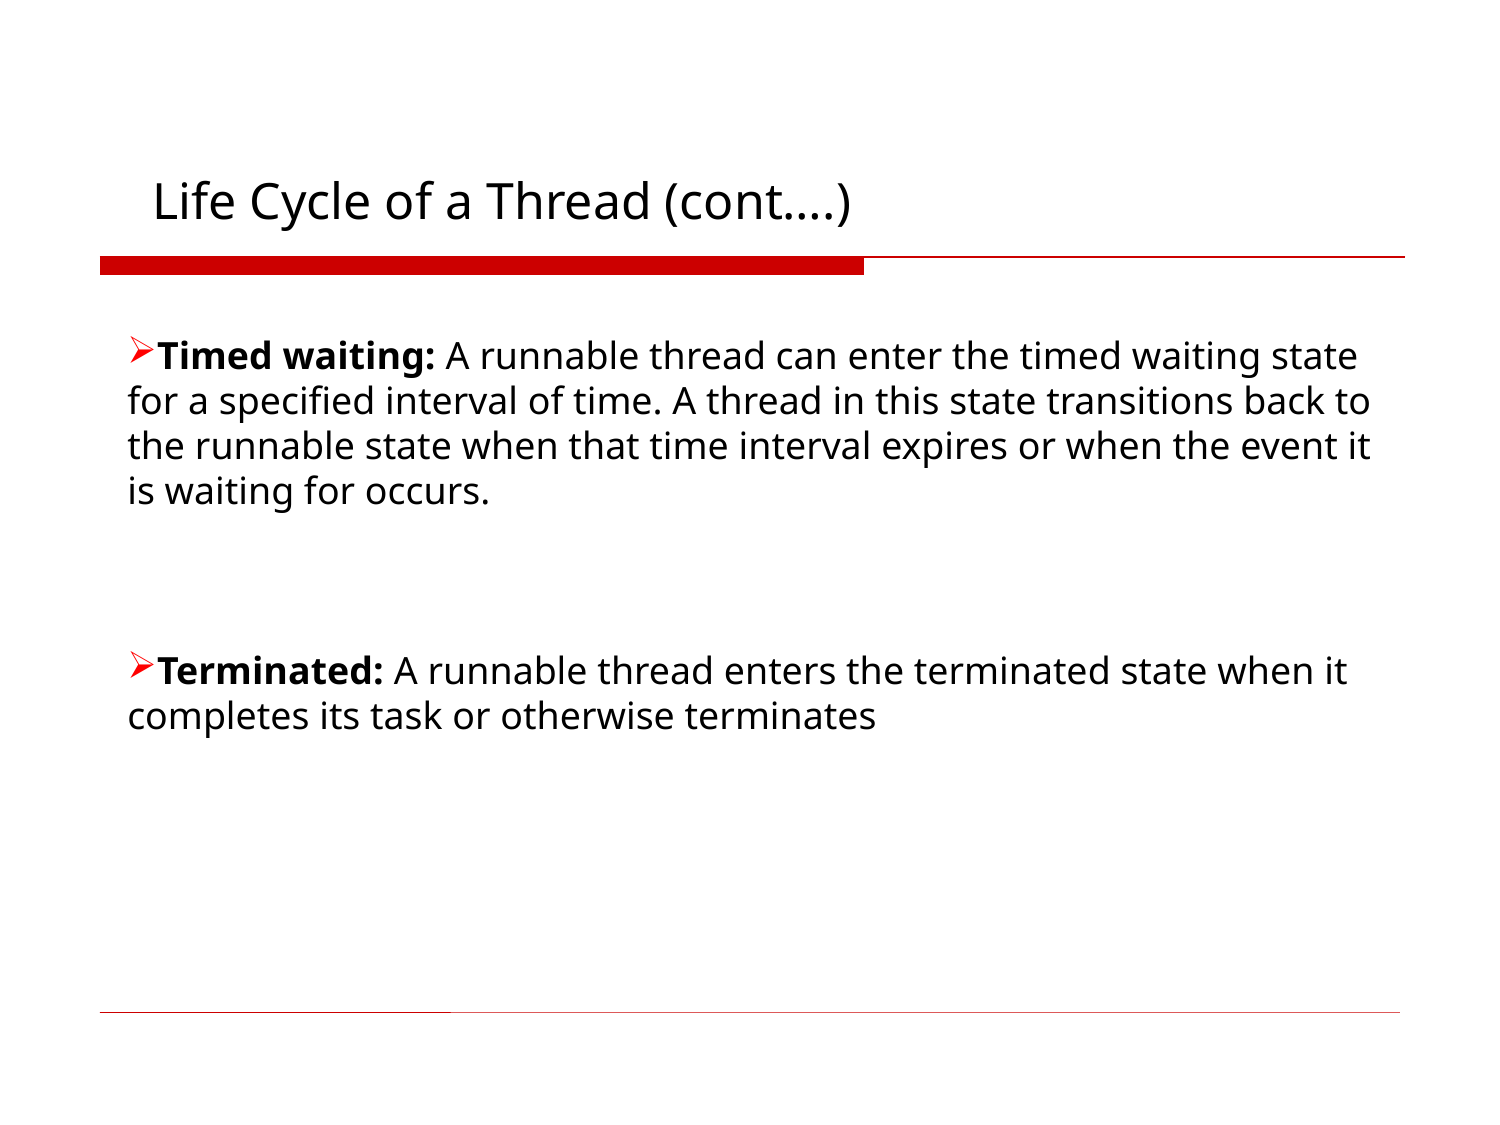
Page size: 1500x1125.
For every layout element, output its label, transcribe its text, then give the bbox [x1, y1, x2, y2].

text_box Timed waiting: A runnable thread can enter the timed waiting state for a specified interval of time. A thread in this state transitions back to the runnable state when that time interval expires or when the event it is waiting for occurs. Terminated: A runnable thread enters the terminated state when it completes its task or otherwise terminates [112, 324, 1400, 745]
text_box Life Cycle of a Thread (cont….) [137, 162, 1288, 238]
